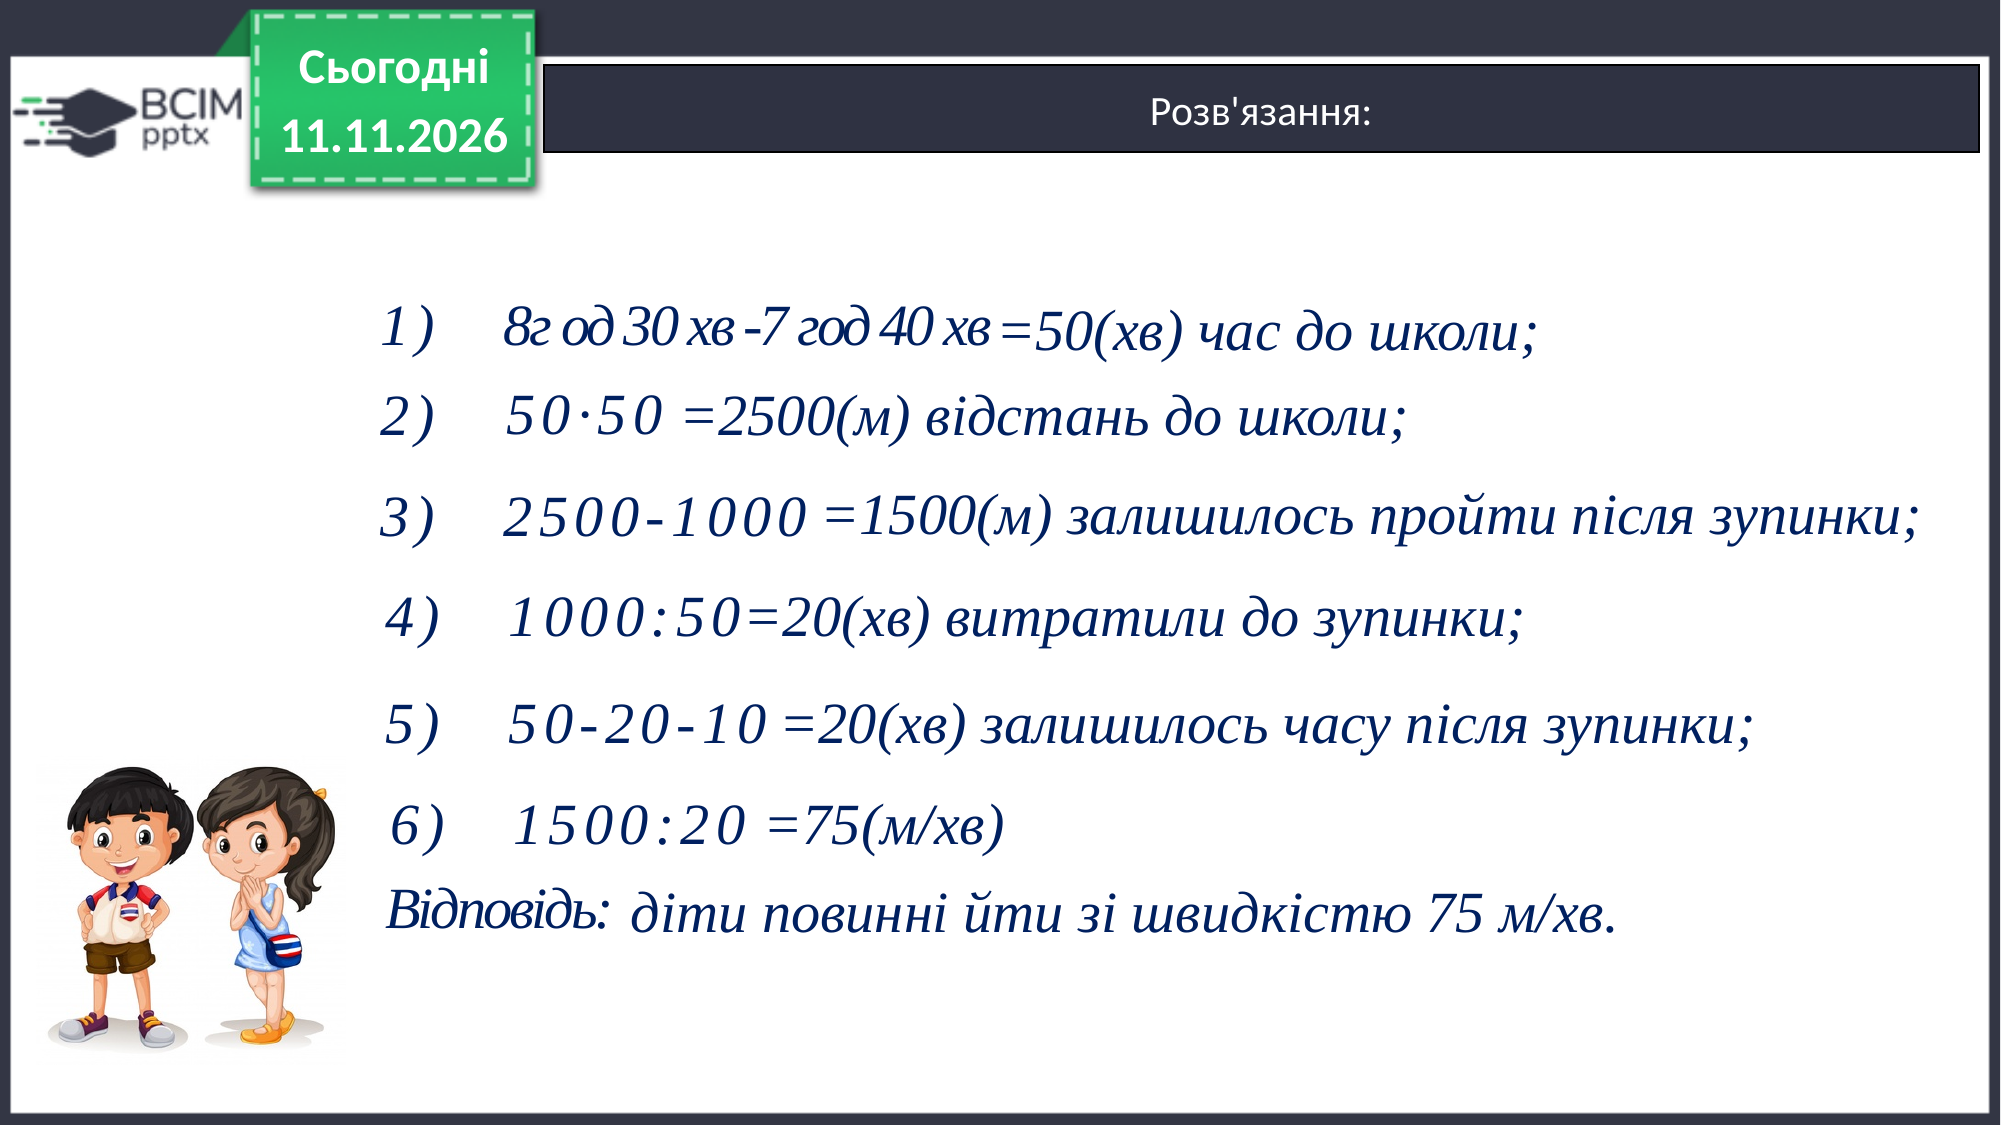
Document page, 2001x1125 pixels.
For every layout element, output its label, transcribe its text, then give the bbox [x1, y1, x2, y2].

text_box 6) [375, 778, 498, 864]
text_box 2) [365, 370, 504, 455]
text_box 8г од 30 хв -7 год 40 хв [489, 280, 1185, 365]
text_box 4) [370, 571, 493, 656]
text_box 20.04.2022 [263, 101, 524, 164]
text_box 2500-1000 [489, 470, 892, 556]
text_box 3) [365, 470, 489, 556]
text_box 50·50 [491, 368, 895, 454]
text_box =20(хв) витратили до зупинки; [728, 571, 1712, 656]
text_box 1000:50 [493, 571, 728, 656]
text_box 1) [365, 280, 489, 365]
text_box =50(хв) час до школи; [981, 284, 2000, 369]
picture [0, 0, 2001, 1125]
text_box =20(хв) залишилось часу після зупинки; [764, 678, 1858, 763]
text_box 50-20-10 [493, 678, 764, 763]
text_box =1500(м) залишилось пройти після зупинки; [805, 468, 1954, 554]
text_box 1500:20 [498, 778, 748, 864]
text_box Розв'язання: [543, 64, 1980, 153]
text_box Сьогодні [284, 26, 535, 101]
text_box 5) [370, 678, 493, 763]
text_box діти повинні йти зі швидкістю 75 м/хв. [615, 866, 1907, 952]
text_box =2500(м) відстань до школи; [664, 370, 1634, 455]
text_box Відповідь: [370, 863, 754, 948]
text_box =75(м/хв) [748, 778, 1205, 864]
